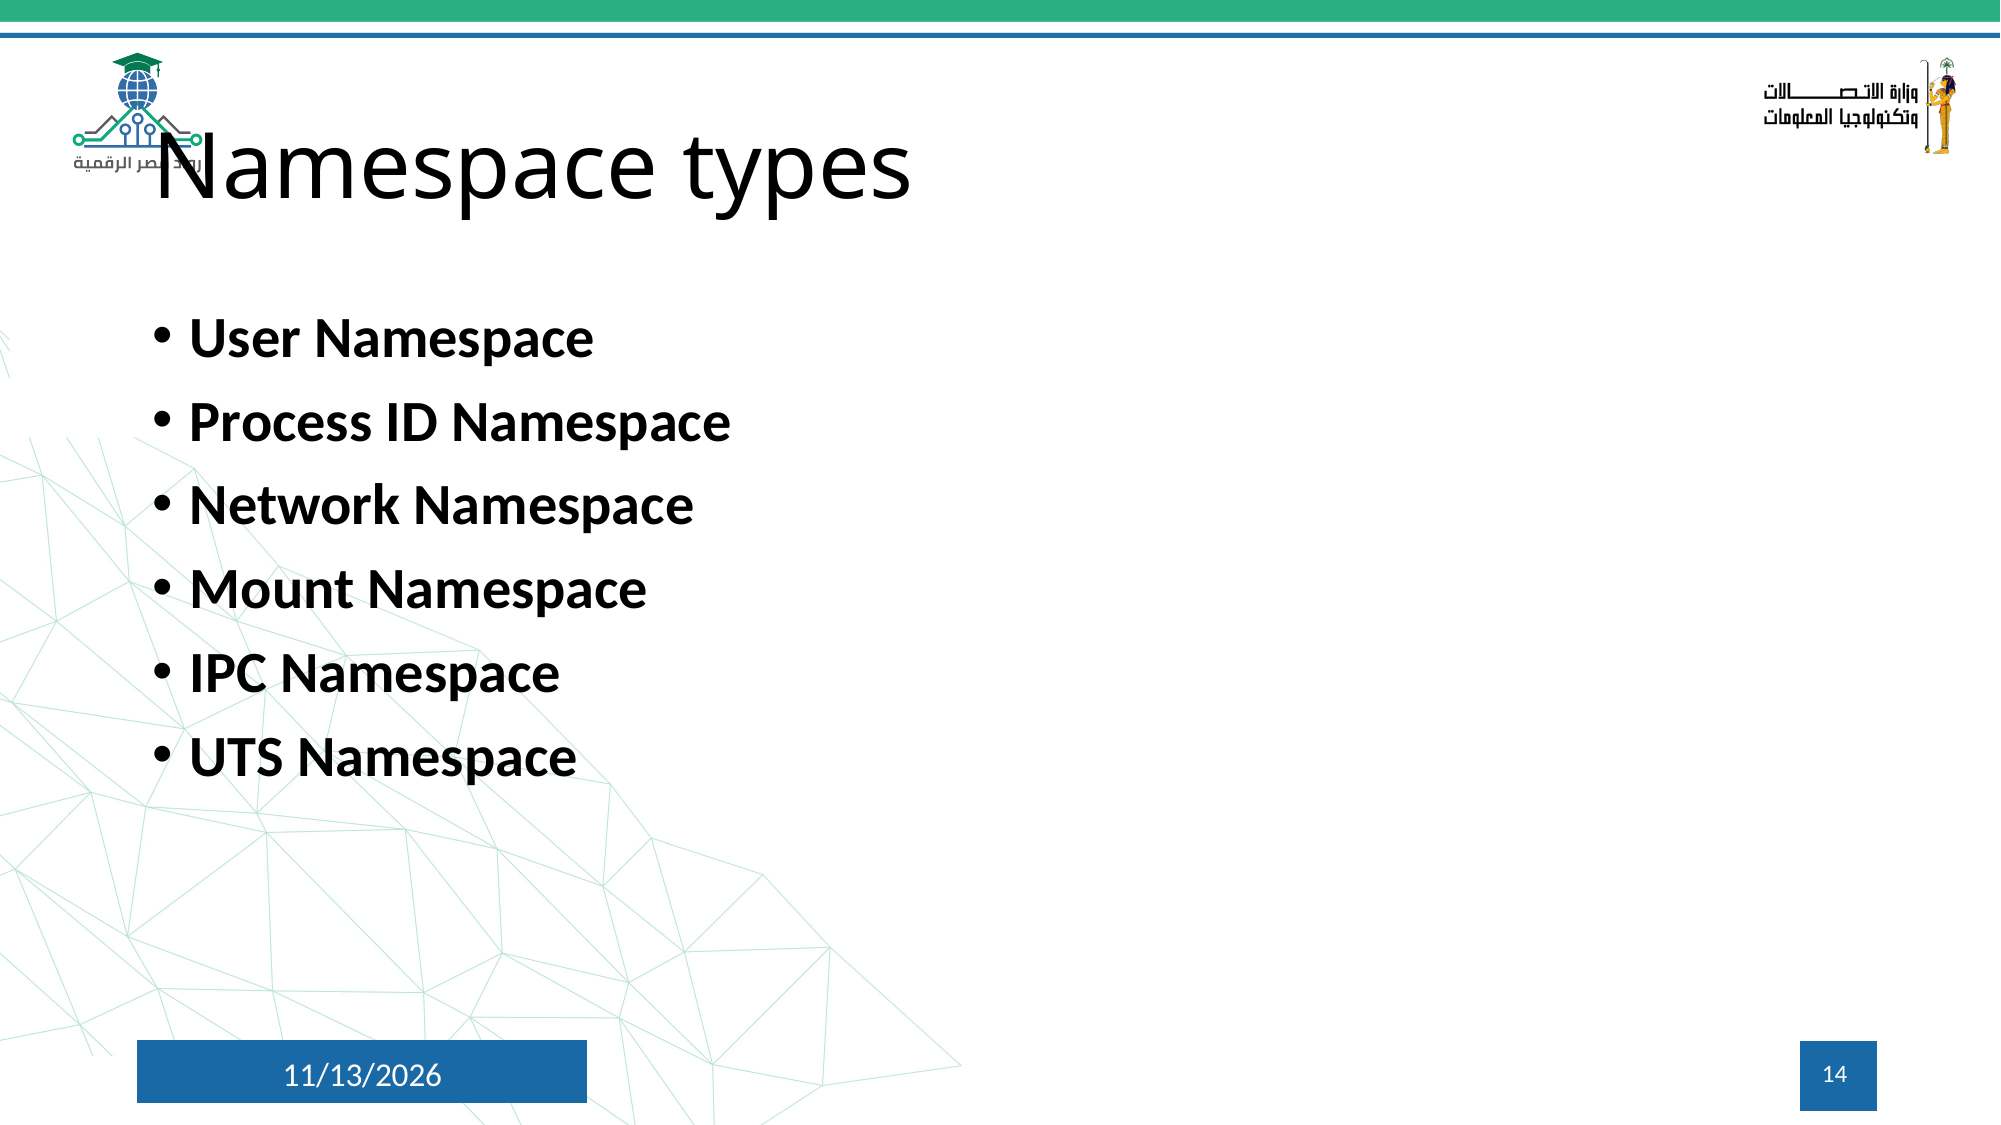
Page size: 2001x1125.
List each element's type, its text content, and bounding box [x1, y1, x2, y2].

picture [0, 0, 2000, 1125]
slide_number 14 [1412, 1042, 1863, 1103]
title Namespace types [137, 59, 1863, 278]
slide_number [137, 1042, 588, 1103]
footer [636, 1042, 1338, 1103]
list User Namespace Process ID Namespace Network Namespace Mount Namespace IPC Namespace UTS Namespace [137, 299, 1863, 1014]
